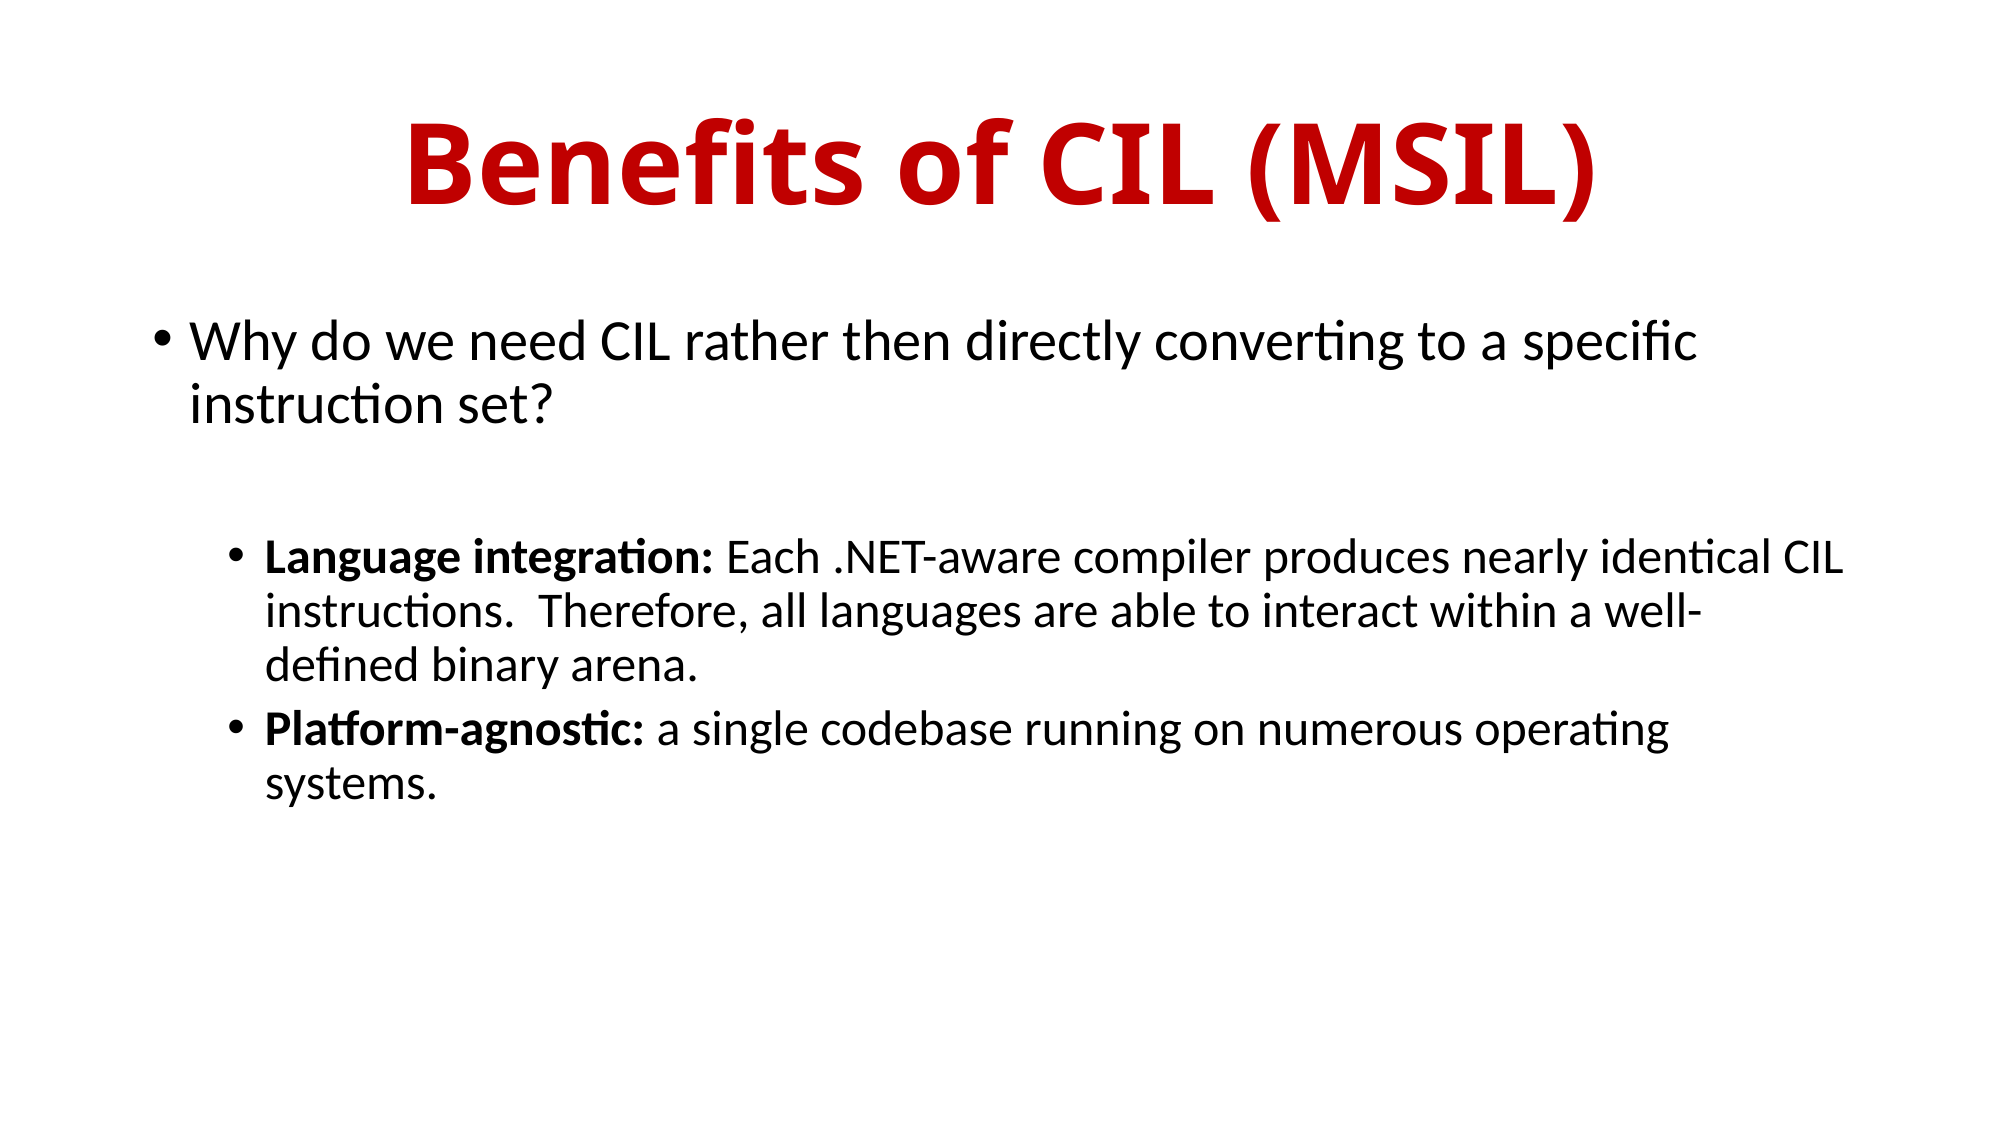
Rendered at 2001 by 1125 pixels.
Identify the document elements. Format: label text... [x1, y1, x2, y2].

list Why do we need CIL rather then directly converting to a specific instruction set? Language integration: Each .NET-aware compiler produces nearly identical CIL instructions. Therefore, all languages are able to interact within a well-defined binary arena. Platform-agnostic: a single codebase running on numerous operating systems. [137, 302, 1863, 1017]
title Benefits of CIL (MSIL) [137, 59, 1863, 278]
